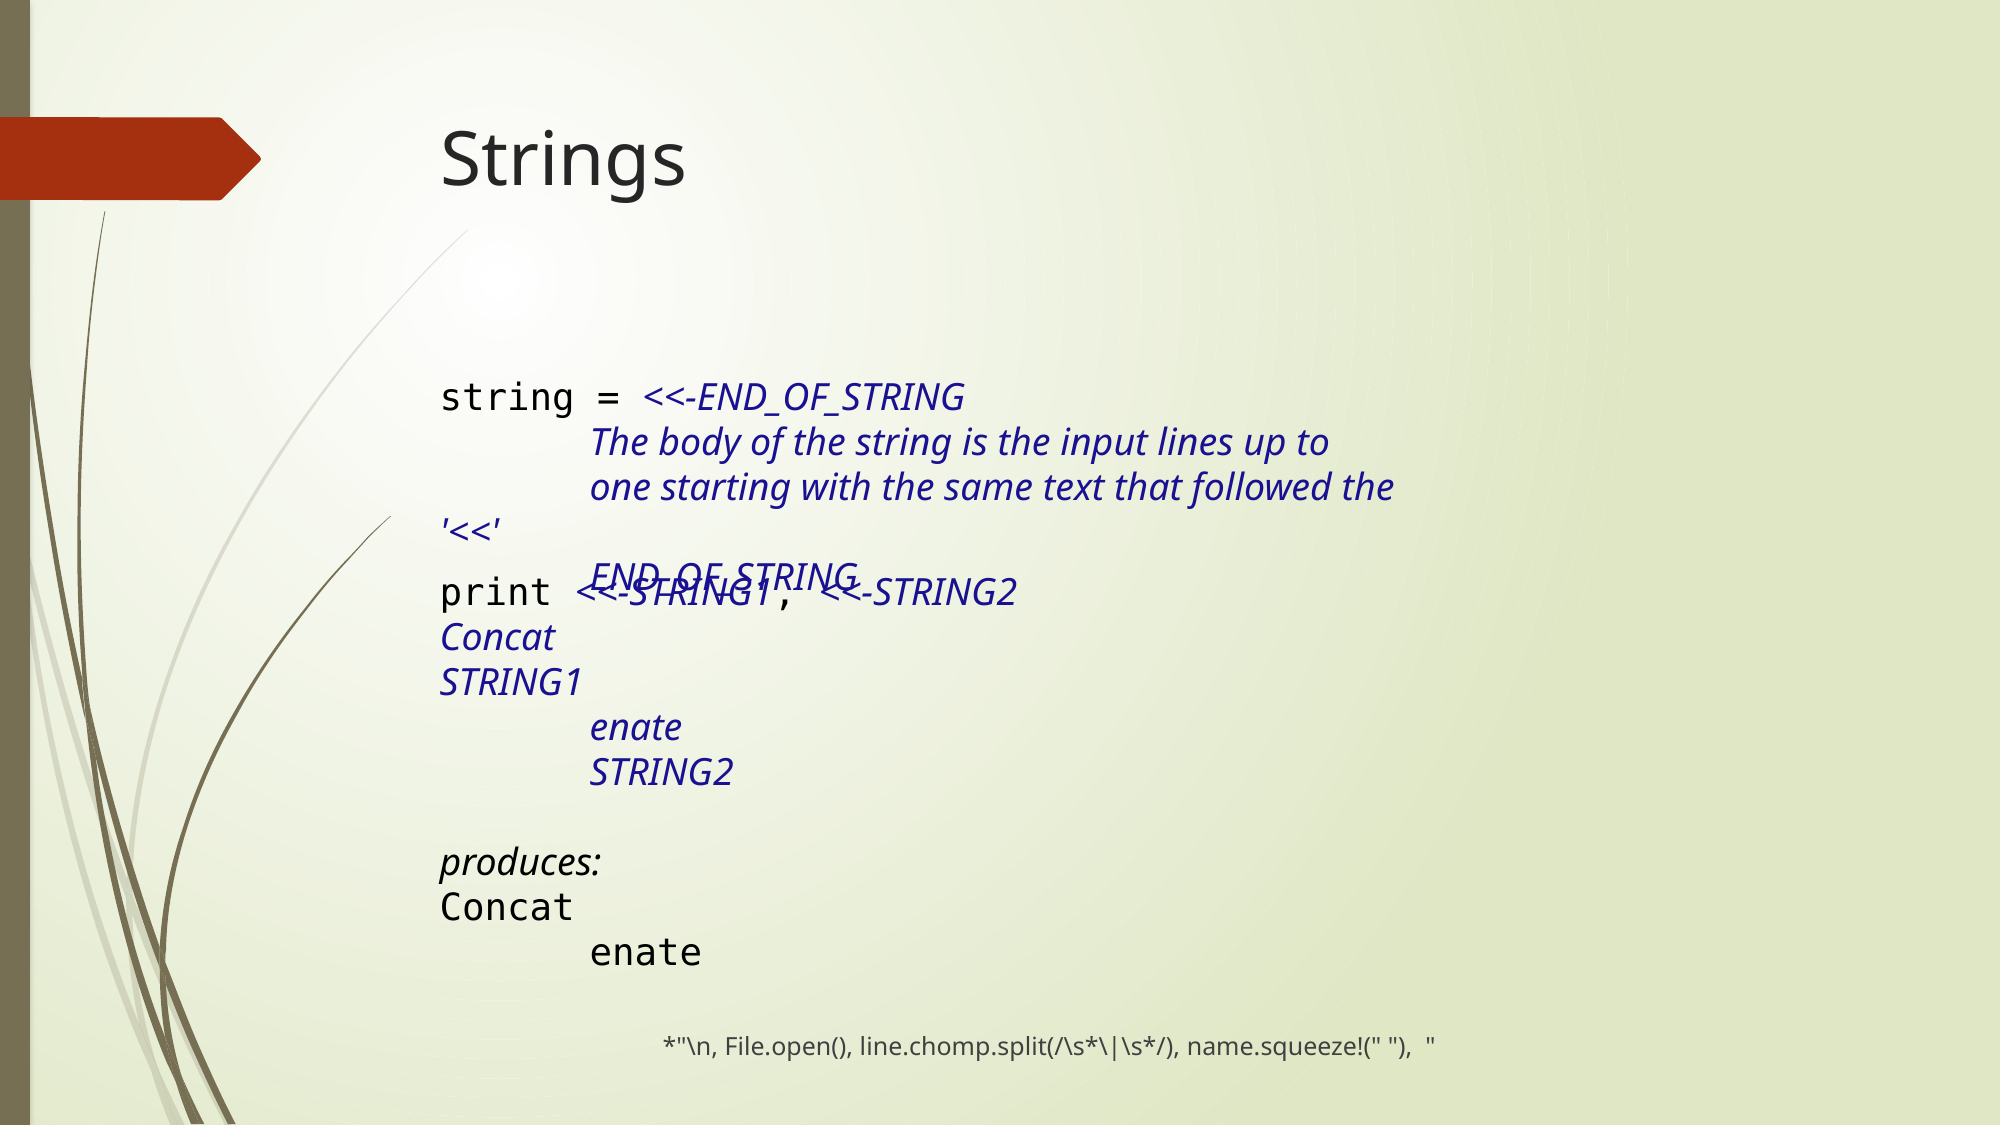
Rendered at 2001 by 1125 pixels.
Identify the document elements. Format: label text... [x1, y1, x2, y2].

text_box print <<-STRING1, <<-STRING2 Concat STRING1 enate STRING2 produces: Concat enate [424, 560, 1425, 981]
text_box *"\n, File.open(), line.chomp.split(/\s*\|\s*/), name.squeeze!(" "), " [647, 1022, 1451, 1068]
title Strings [425, 102, 1888, 313]
text_box string = <<-END_OF_STRING The body of the string is the input lines up to one starting with the same text that followed the '<<' END_OF_STRING [424, 365, 1425, 560]
